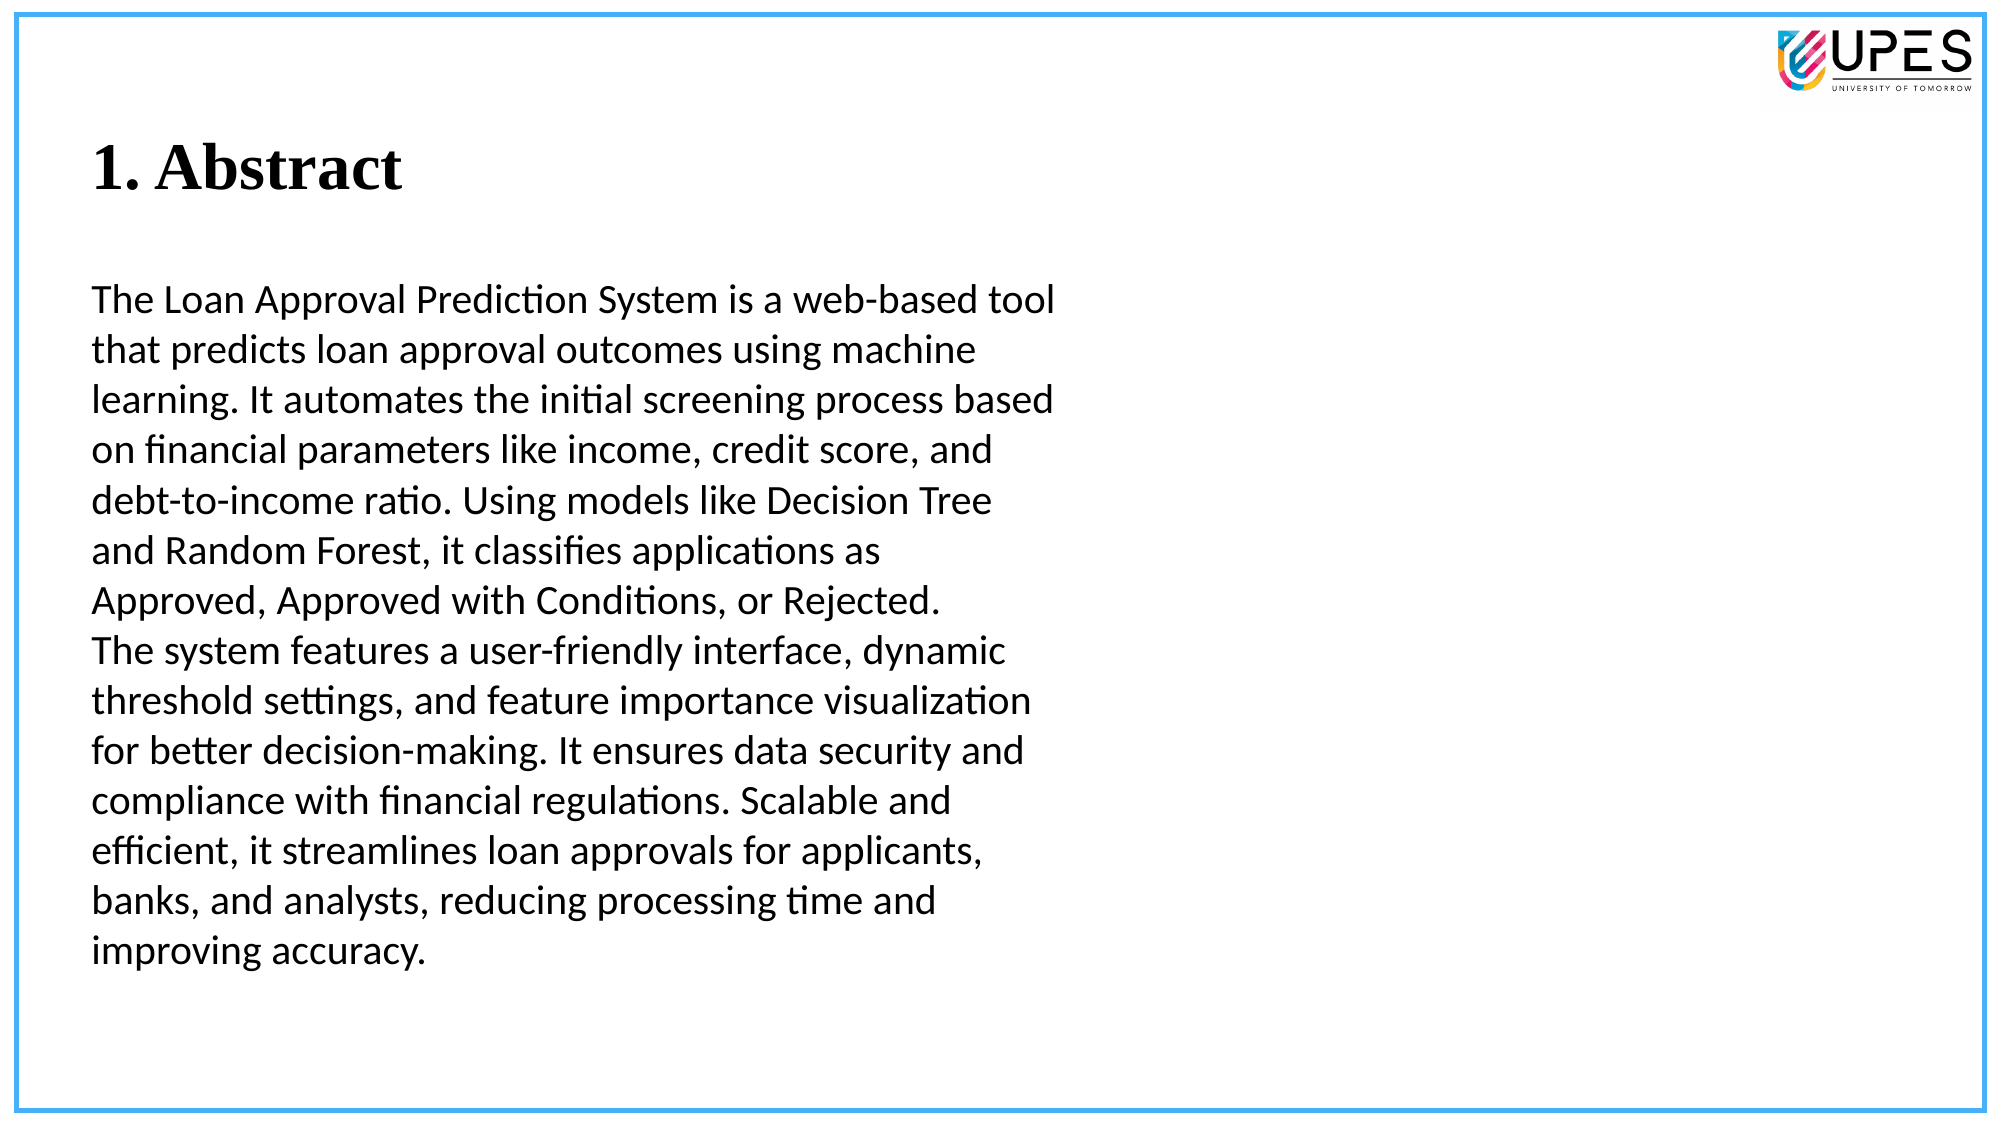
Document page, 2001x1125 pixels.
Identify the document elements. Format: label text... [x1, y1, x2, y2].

text_box 1. Abstract [76, 115, 1312, 291]
text_box The Loan Approval Prediction System is a web-based tool that predicts loan approval outcomes using machine learning. It automates the initial screening process based on financial parameters like income, credit score, and debt-to-income ratio. Using models like Decision Tree and Random Forest, it classifies applications as Approved, Approved with Conditions, or Rejected. The system features a user-friendly interface, dynamic threshold settings, and feature importance visualization for better decision-making. It ensures data security and compliance with financial regulations. Scalable and efficient, it streamlines loan approvals for applicants, banks, and analysts, reducing processing time and improving accuracy. [76, 264, 1077, 1030]
picture [1758, 20, 1978, 110]
